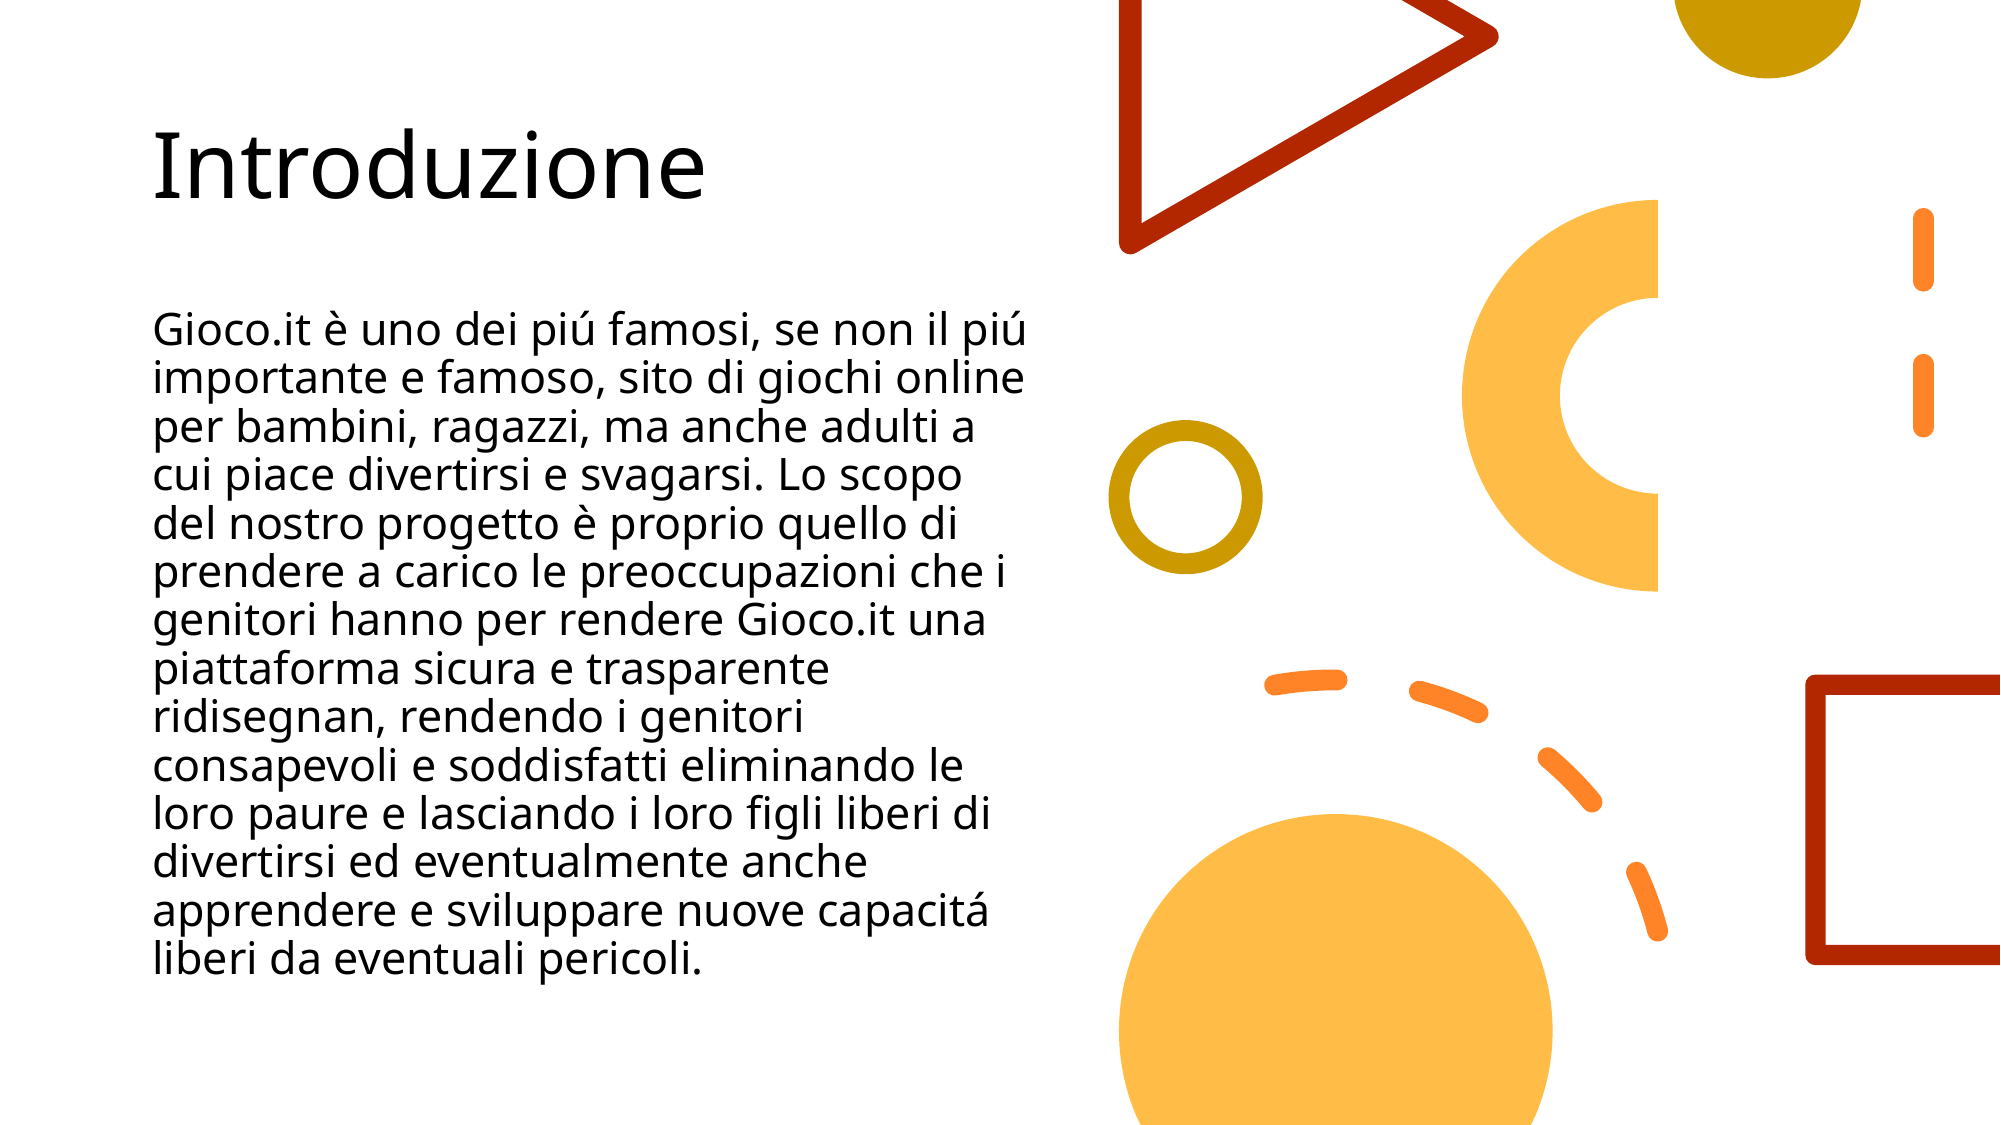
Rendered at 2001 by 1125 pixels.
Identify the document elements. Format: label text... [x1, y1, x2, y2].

title Introduzione [137, 59, 1050, 278]
text_box [1805, 674, 2000, 966]
text_box [1117, 429, 1254, 565]
text_box [1118, 0, 1499, 255]
list Gioco.it è uno dei piú famosi, se non il piú importante e famoso, sito di giochi online per bambini, ragazzi, ma anche adulti a cui piace divertirsi e svagarsi. Lo scopo del nostro progetto è proprio quello di prendere a carico le preoccupazioni che i genitori hanno per rendere Gioco.it una piattaforma sicura e trasparente ridisegnan, rendendo i genitori consapevoli e soddisfatti eliminando le loro paure e lasciando i loro figli liberi di divertirsi ed eventualmente anche apprendere e sviluppare nuove capacitá liberi da eventuali pericoli. [137, 299, 1050, 1014]
text_box [1117, 813, 1554, 1125]
text_box [1274, 679, 1664, 977]
text_box [0, 0, 2000, 1125]
text_box [1673, 0, 1862, 80]
text_box [1460, 198, 1659, 593]
